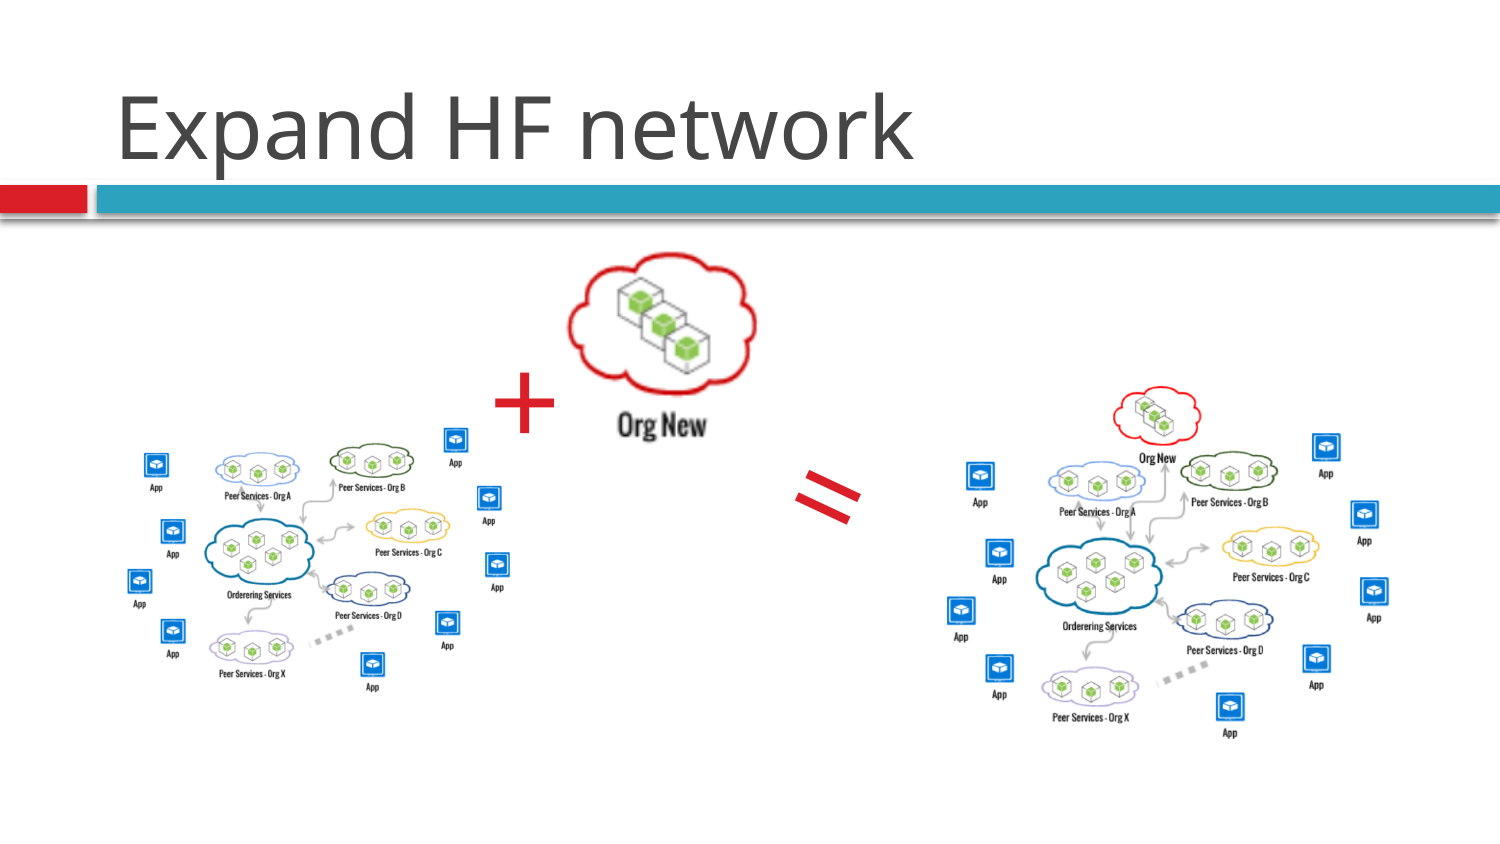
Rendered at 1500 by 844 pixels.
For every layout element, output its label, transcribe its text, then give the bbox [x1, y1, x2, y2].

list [537, 248, 788, 448]
title Expand HF network [99, 19, 1438, 185]
picture [112, 421, 525, 698]
picture [939, 380, 1401, 748]
text_box + [474, 314, 563, 480]
text_box = [750, 396, 901, 583]
